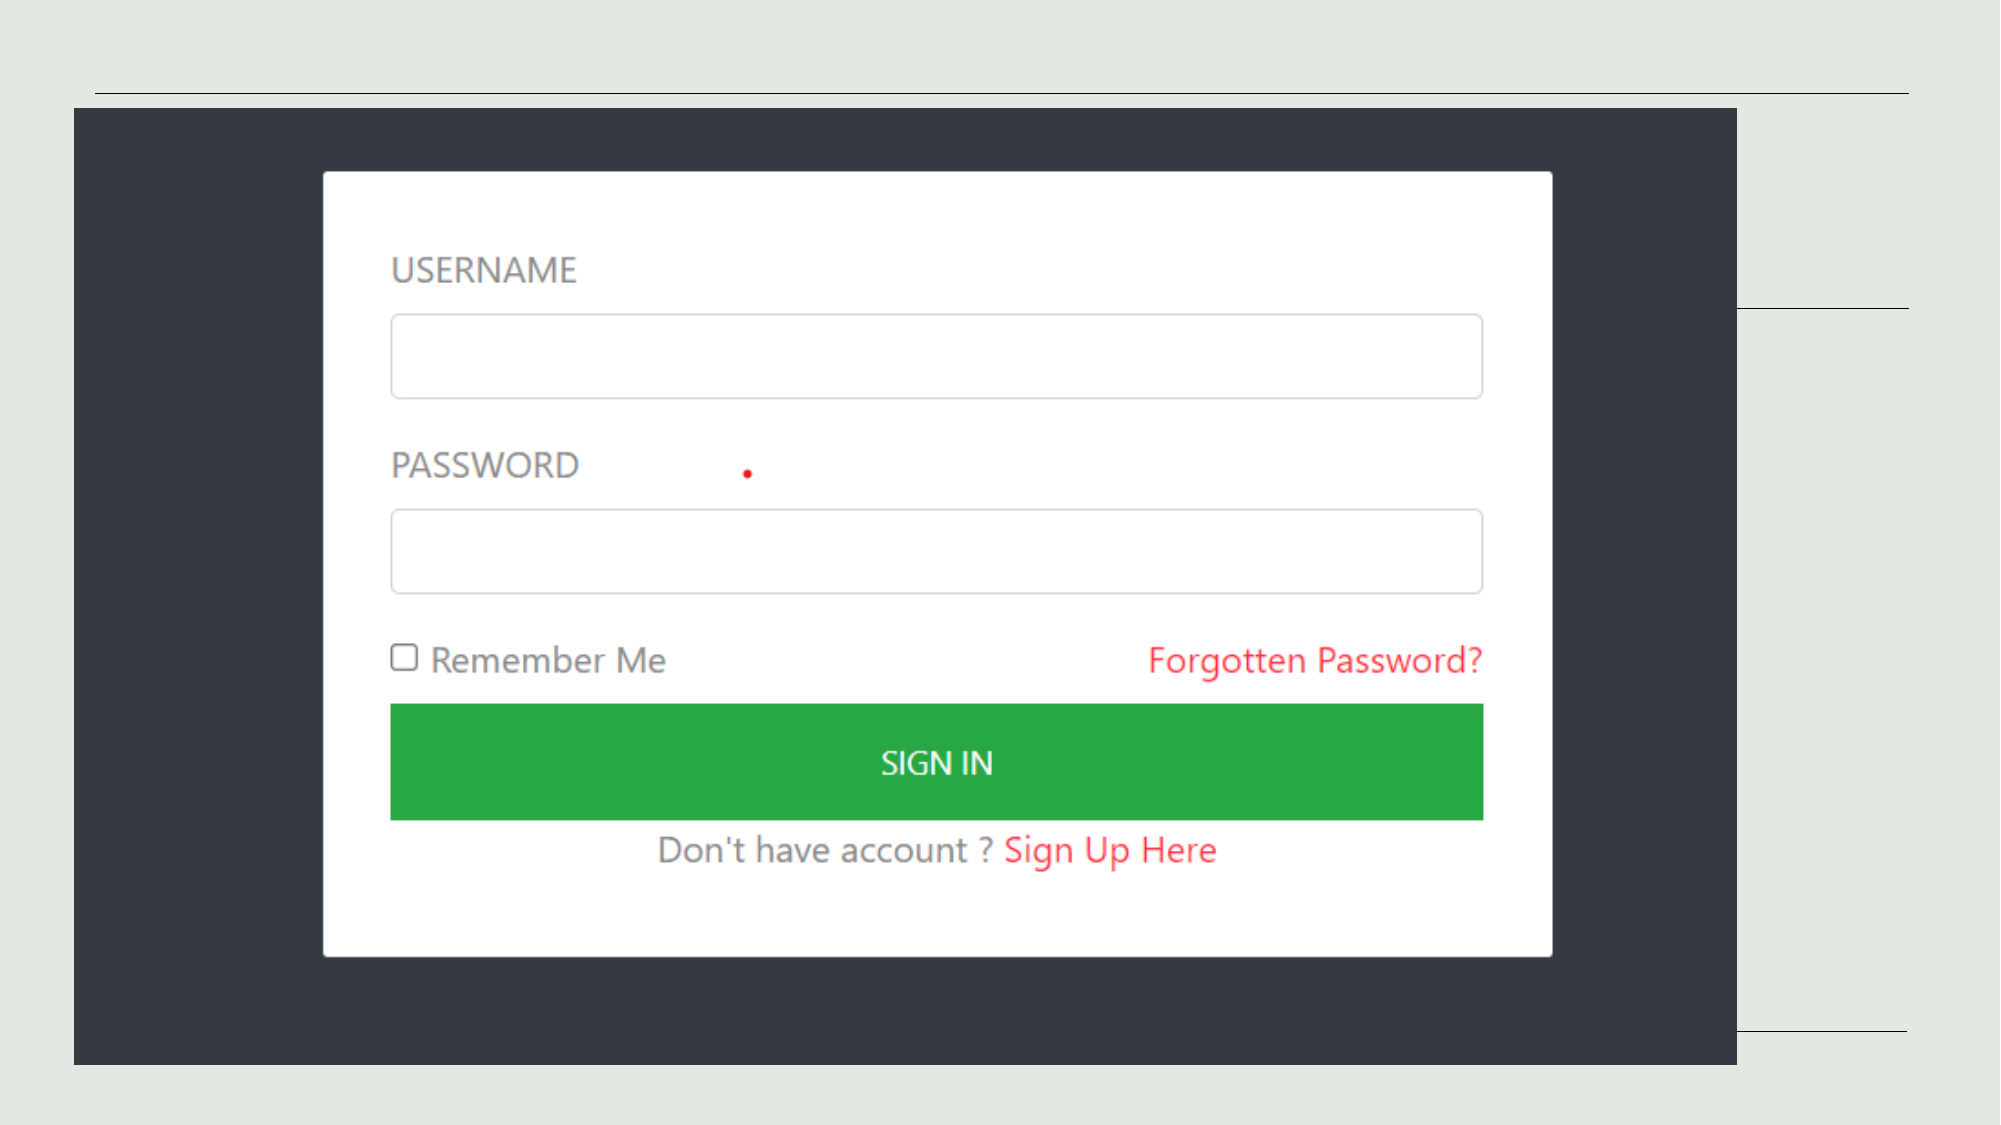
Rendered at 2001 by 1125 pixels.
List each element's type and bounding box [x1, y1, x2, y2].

list [74, 108, 1737, 1065]
